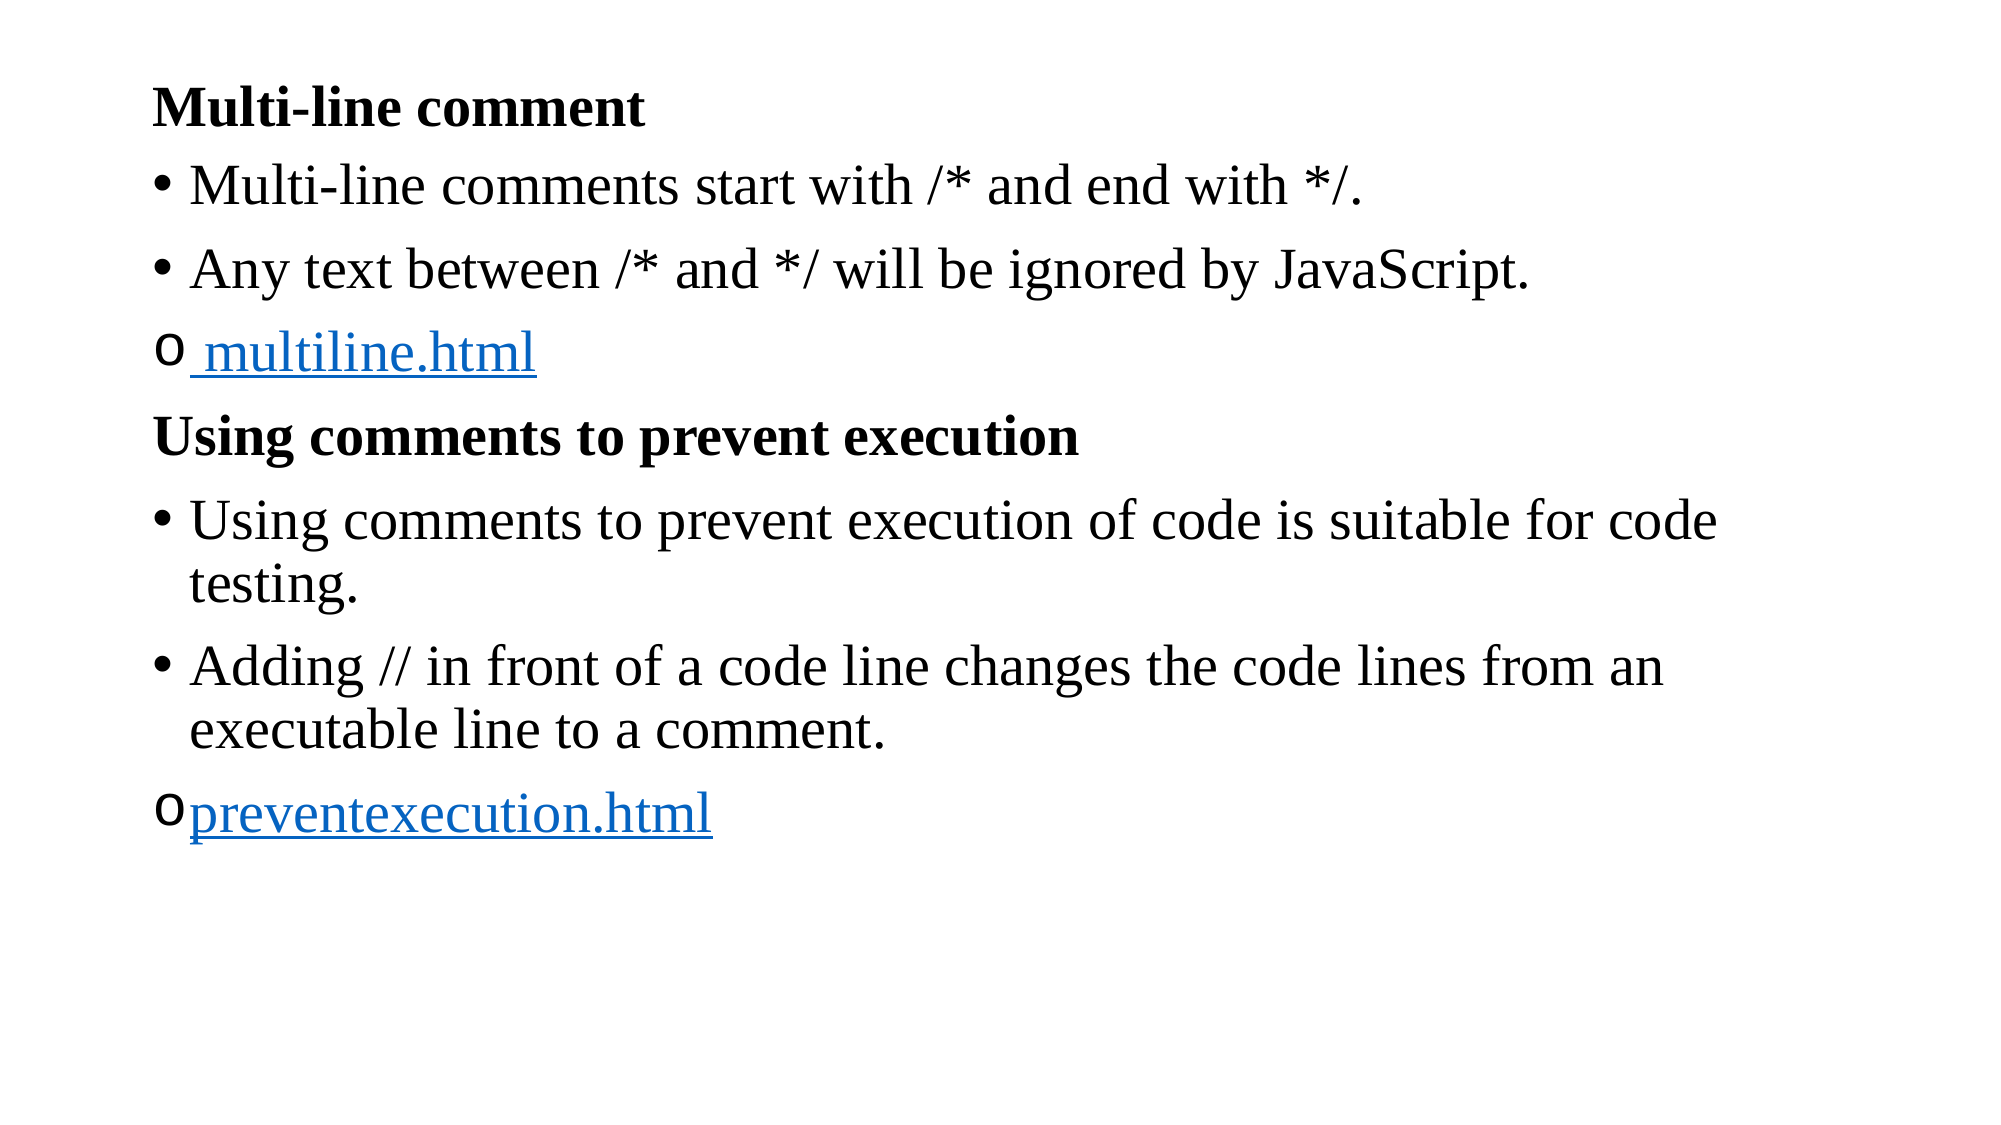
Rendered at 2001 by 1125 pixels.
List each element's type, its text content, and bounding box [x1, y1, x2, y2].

list Multi-line comments start with /* and end with */. Any text between /* and */ will be ignored by JavaScript. multiline.html Using comments to prevent execution Using comments to prevent execution of code is suitable for code testing. Adding // in front of a code line changes the code lines from an executable line to a comment. preventexecution.html [137, 146, 1863, 1073]
title Multi-line comment [137, 69, 1863, 146]
